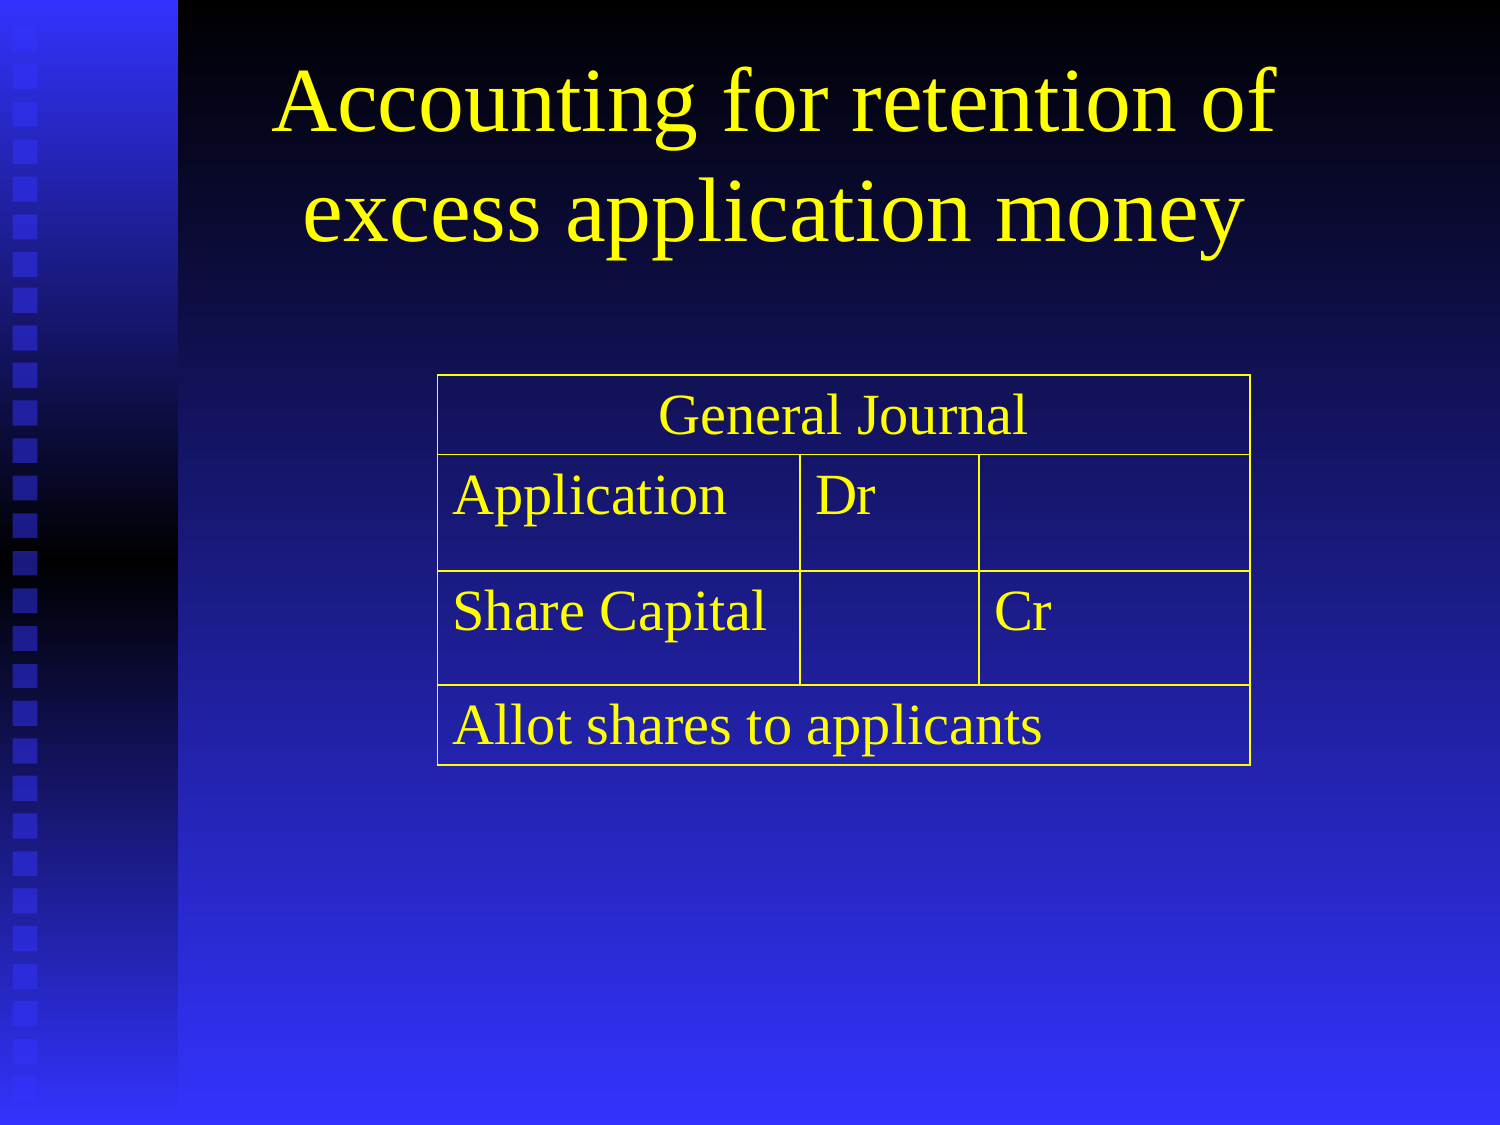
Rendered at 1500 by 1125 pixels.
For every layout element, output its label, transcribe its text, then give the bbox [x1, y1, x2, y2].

table_cell Dr [801, 455, 978, 570]
table_cell Share Capital [438, 572, 799, 684]
table_header General Journal [438, 376, 1249, 454]
title Accounting for retention of excess application money [137, 49, 1413, 251]
table_cell [801, 572, 978, 684]
table_cell Cr [980, 572, 1249, 684]
table_cell Allot shares to applicants [438, 686, 1249, 764]
table_cell [980, 455, 1249, 570]
table_cell Application [438, 455, 799, 570]
